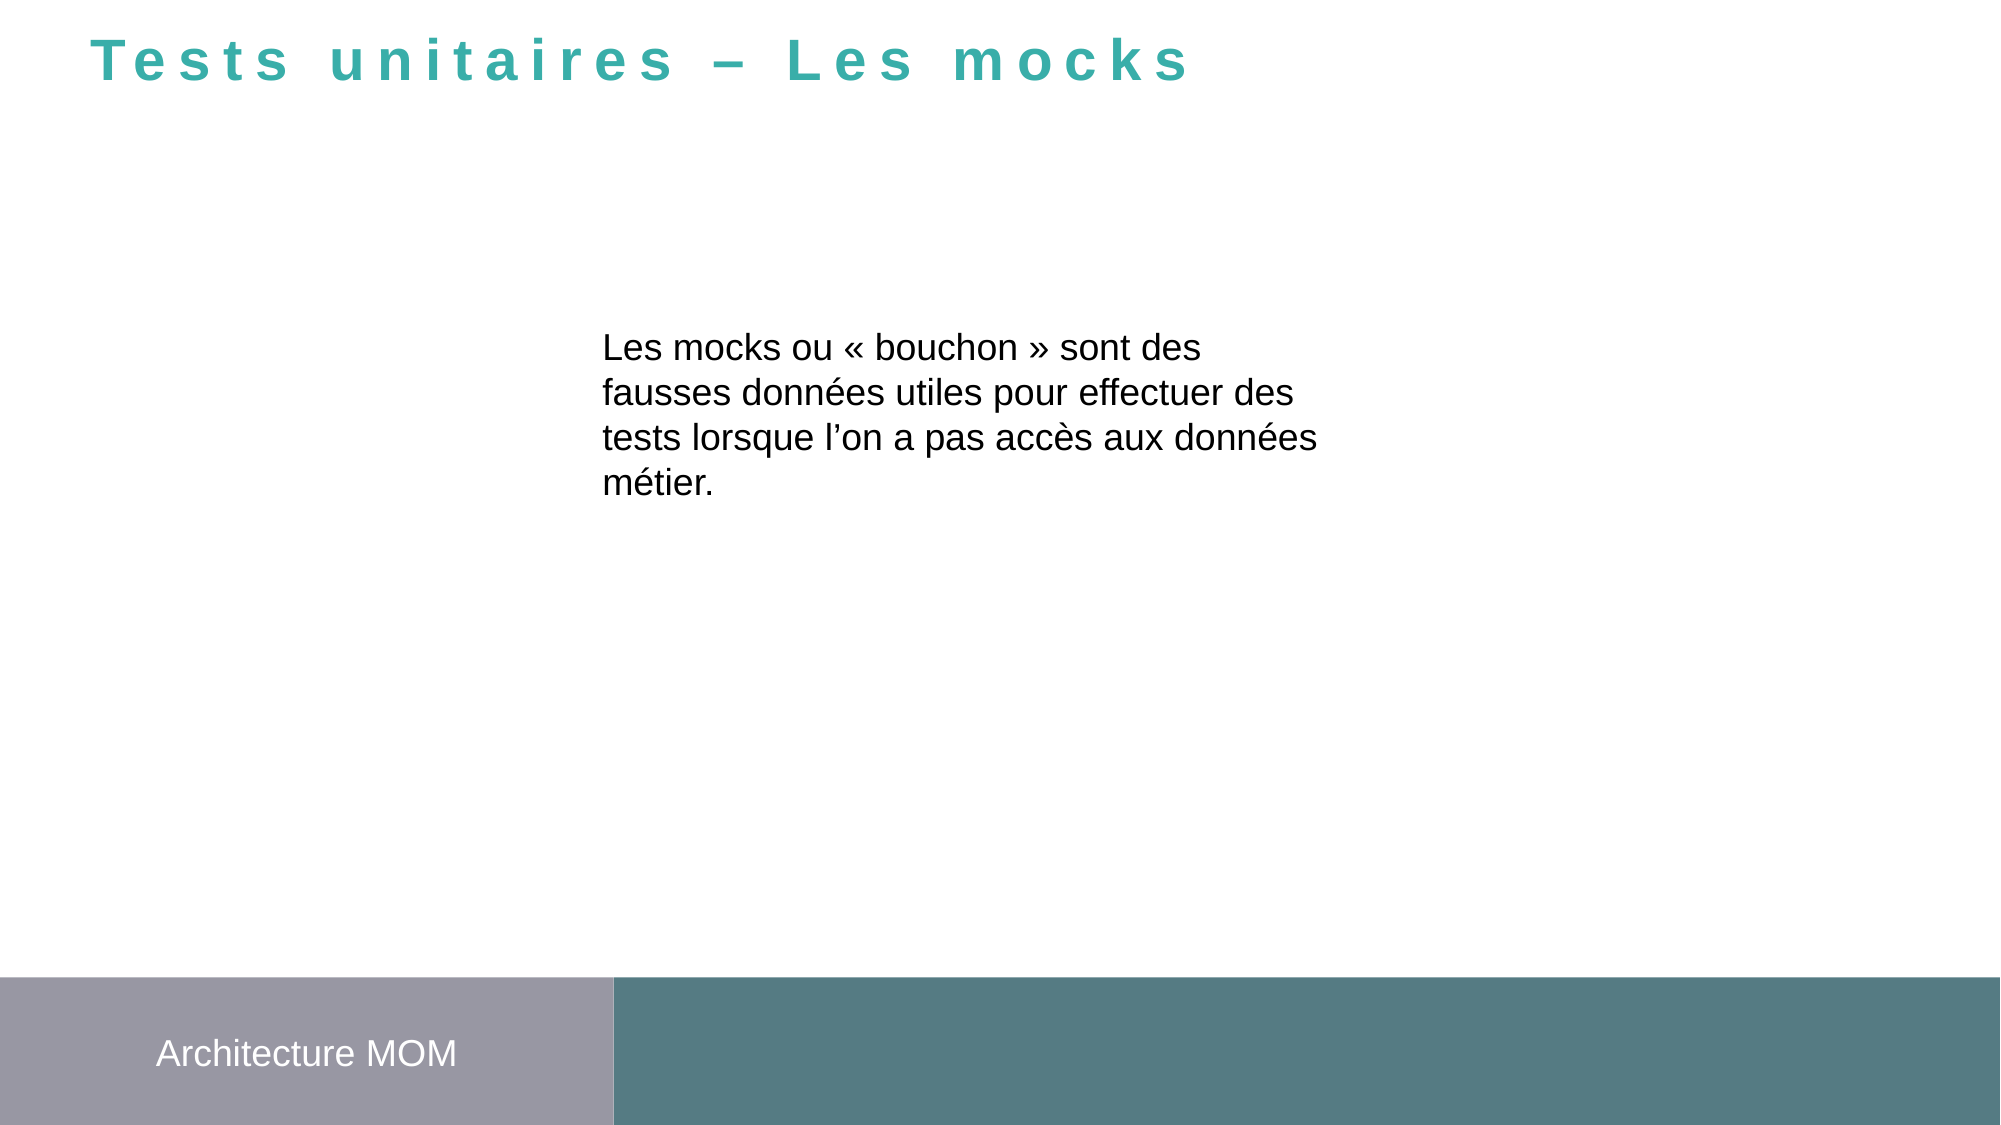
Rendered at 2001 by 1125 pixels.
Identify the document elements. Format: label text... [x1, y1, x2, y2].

text_box Les mocks ou « bouchon » sont des fausses données utiles pour effectuer des tests lorsque l’on a pas accès aux données métier. [587, 315, 1338, 511]
text_box Tests unitaires – Les mocks [90, 40, 1263, 93]
text_box Architecture MOM [0, 975, 612, 1125]
text_box [612, 975, 2000, 1125]
